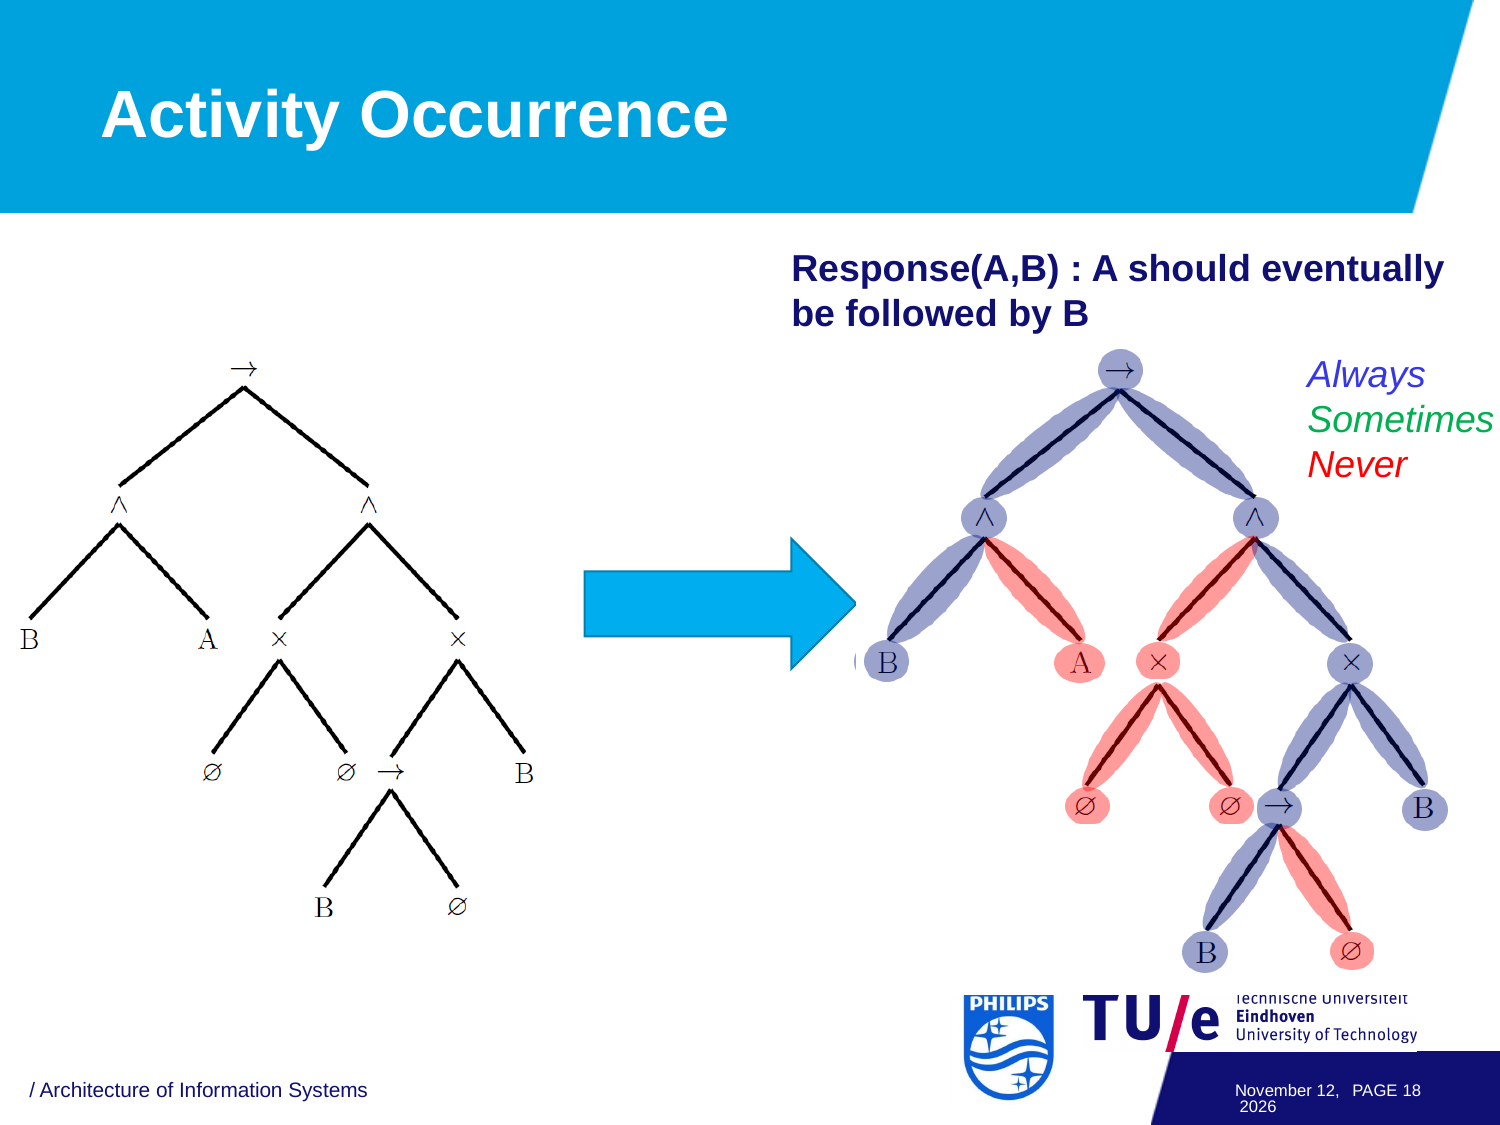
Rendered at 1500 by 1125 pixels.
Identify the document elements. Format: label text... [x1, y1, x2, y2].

footer / Architecture of Information Systems [29, 1074, 620, 1105]
picture [848, 349, 1500, 1125]
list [0, 349, 574, 947]
text_box Always Sometimes Never [1292, 342, 1500, 492]
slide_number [1234, 1074, 1342, 1105]
slide_number PAGE 17 [1352, 1074, 1453, 1105]
text_box [583, 536, 848, 672]
picture [1413, 0, 1474, 213]
title Activity Occurrence [100, 35, 1417, 187]
text_box Response(A,B) : A should eventually be followed by B [776, 236, 1500, 341]
